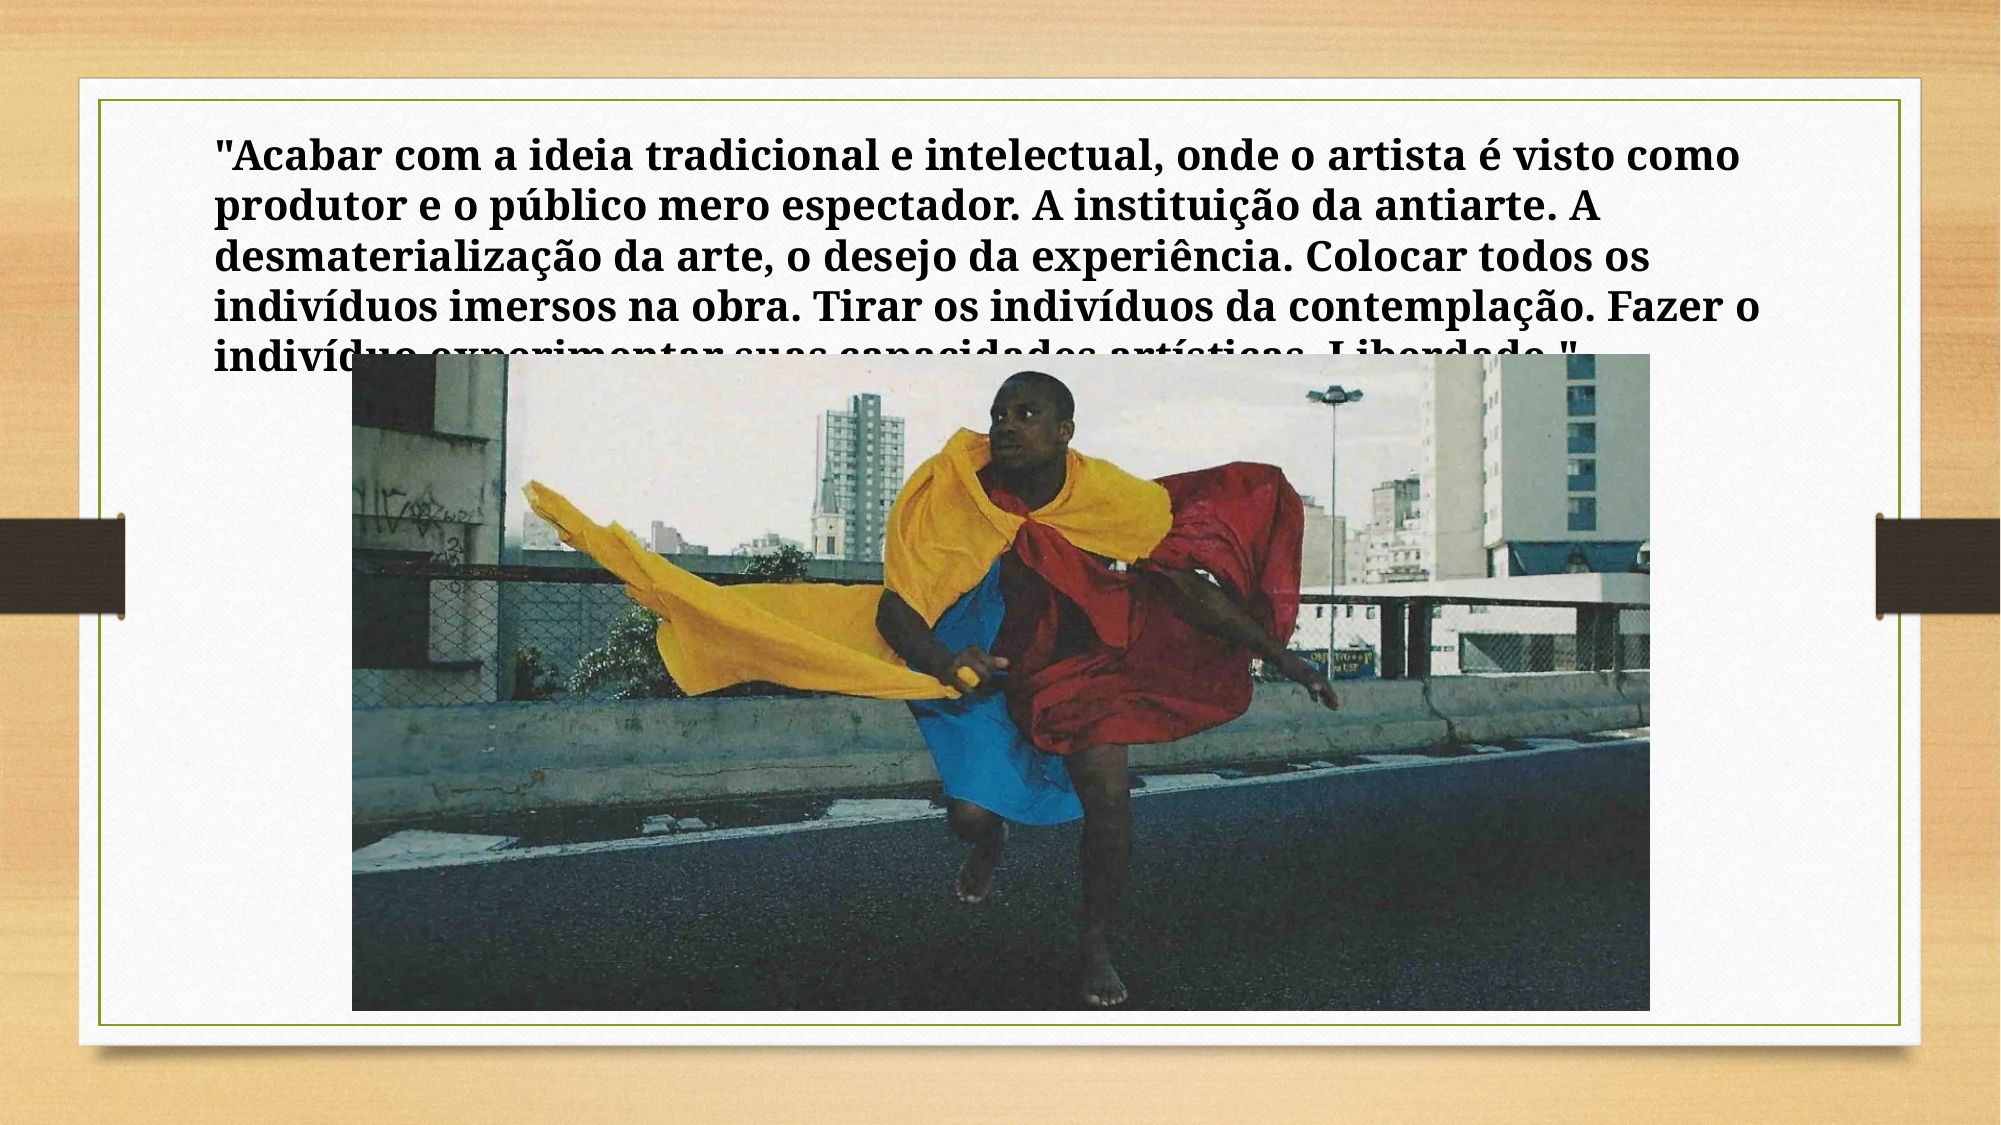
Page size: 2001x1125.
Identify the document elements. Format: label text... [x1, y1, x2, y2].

text_box "Acabar com a ideia tradicional e intelectual, onde o artista é visto como produtor e o público mero espectador. A instituição da antiarte. A desmaterialização da arte, o desejo da experiência. Colocar todos os indivíduos imersos na obra. Tirar os indivíduos da contemplação. Fazer o indivíduo experimentar suas capacidades artísticas. Liberdade." [199, 121, 1834, 387]
picture [0, 0, 2001, 1125]
